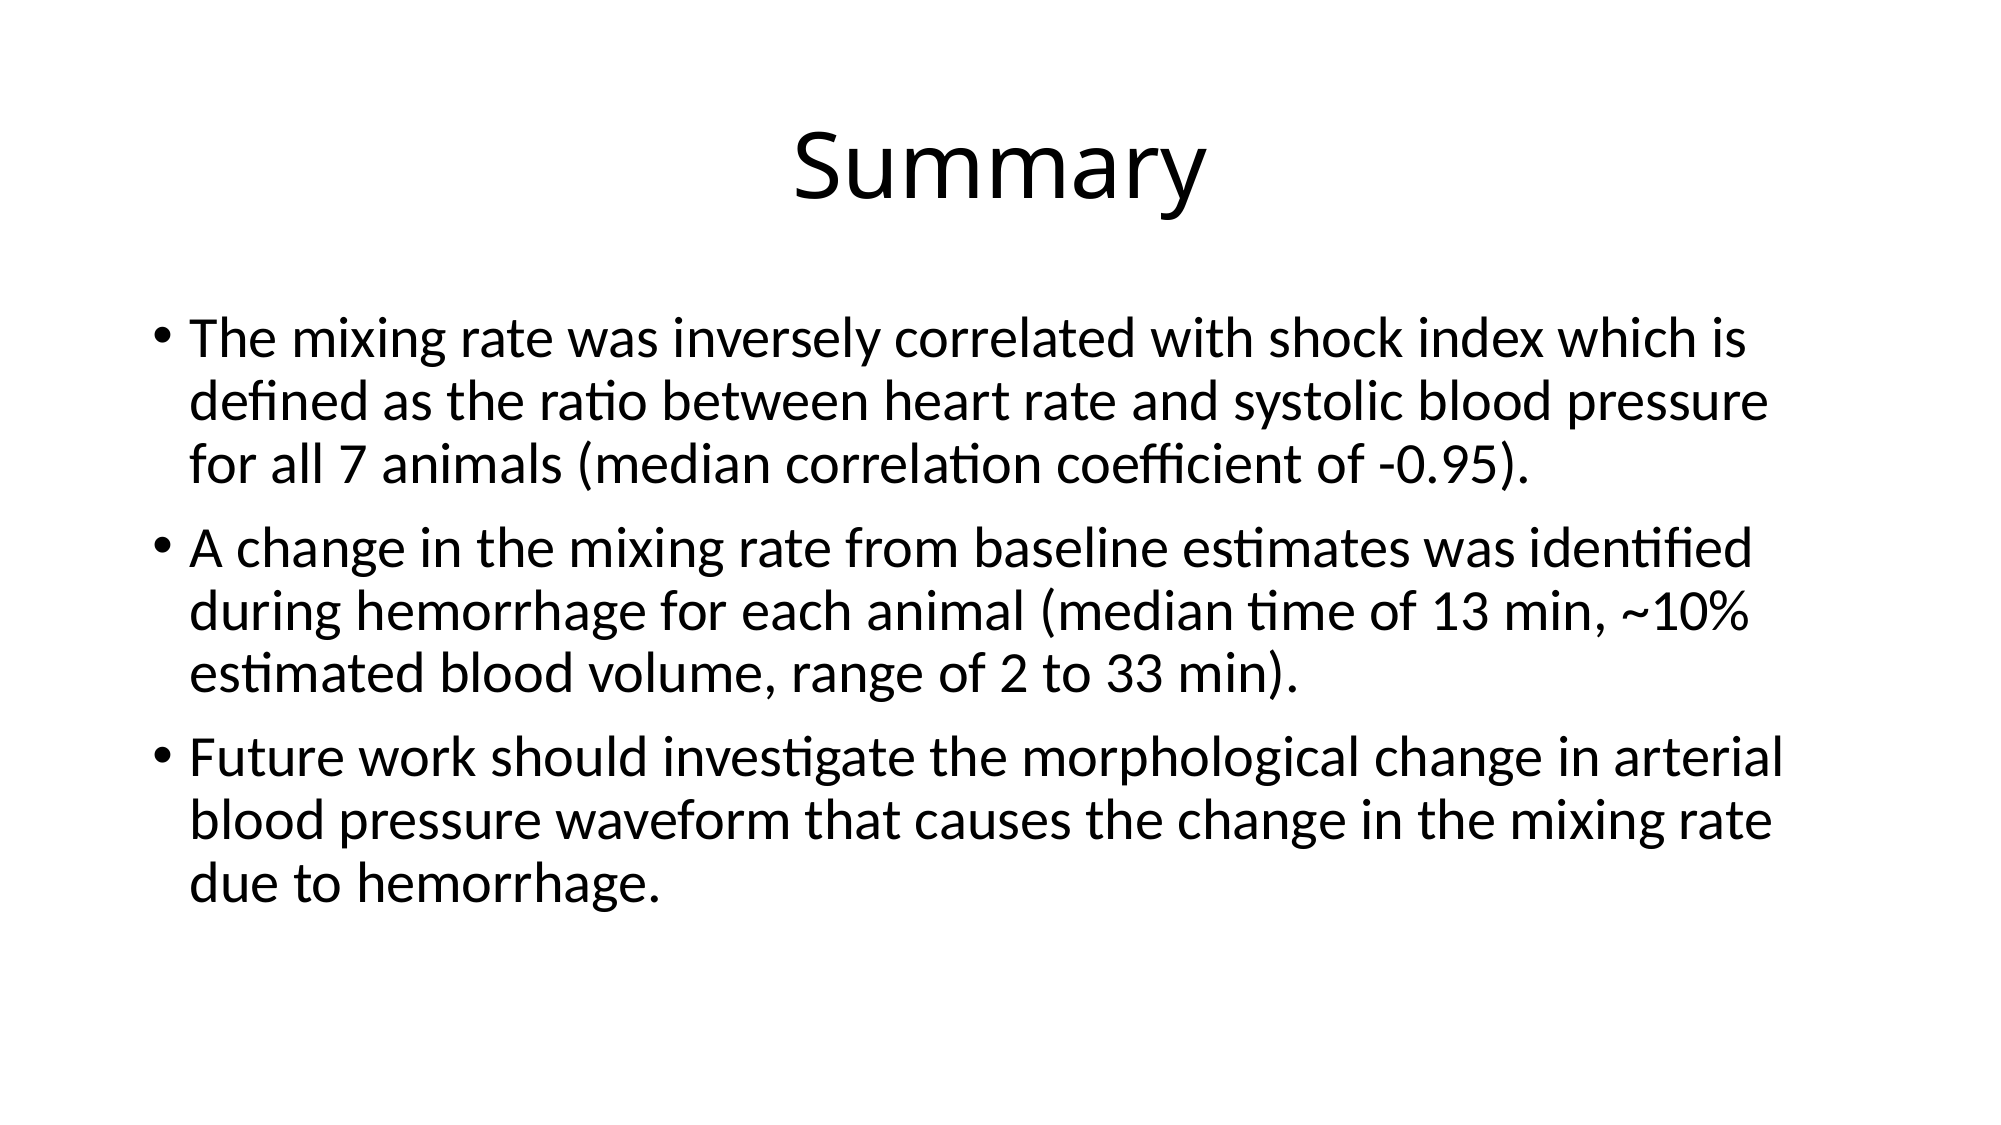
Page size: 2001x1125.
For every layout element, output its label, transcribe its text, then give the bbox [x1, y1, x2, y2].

list The mixing rate was inversely correlated with shock index which is defined as the ratio between heart rate and systolic blood pressure for all 7 animals (median correlation coefficient of -0.95). A change in the mixing rate from baseline estimates was identified during hemorrhage for each animal (median time of 13 min, ~10% estimated blood volume, range of 2 to 33 min). Future work should investigate the morphological change in arterial blood pressure waveform that causes the change in the mixing rate due to hemorrhage. [137, 299, 1863, 1014]
title Summary [137, 59, 1863, 278]
